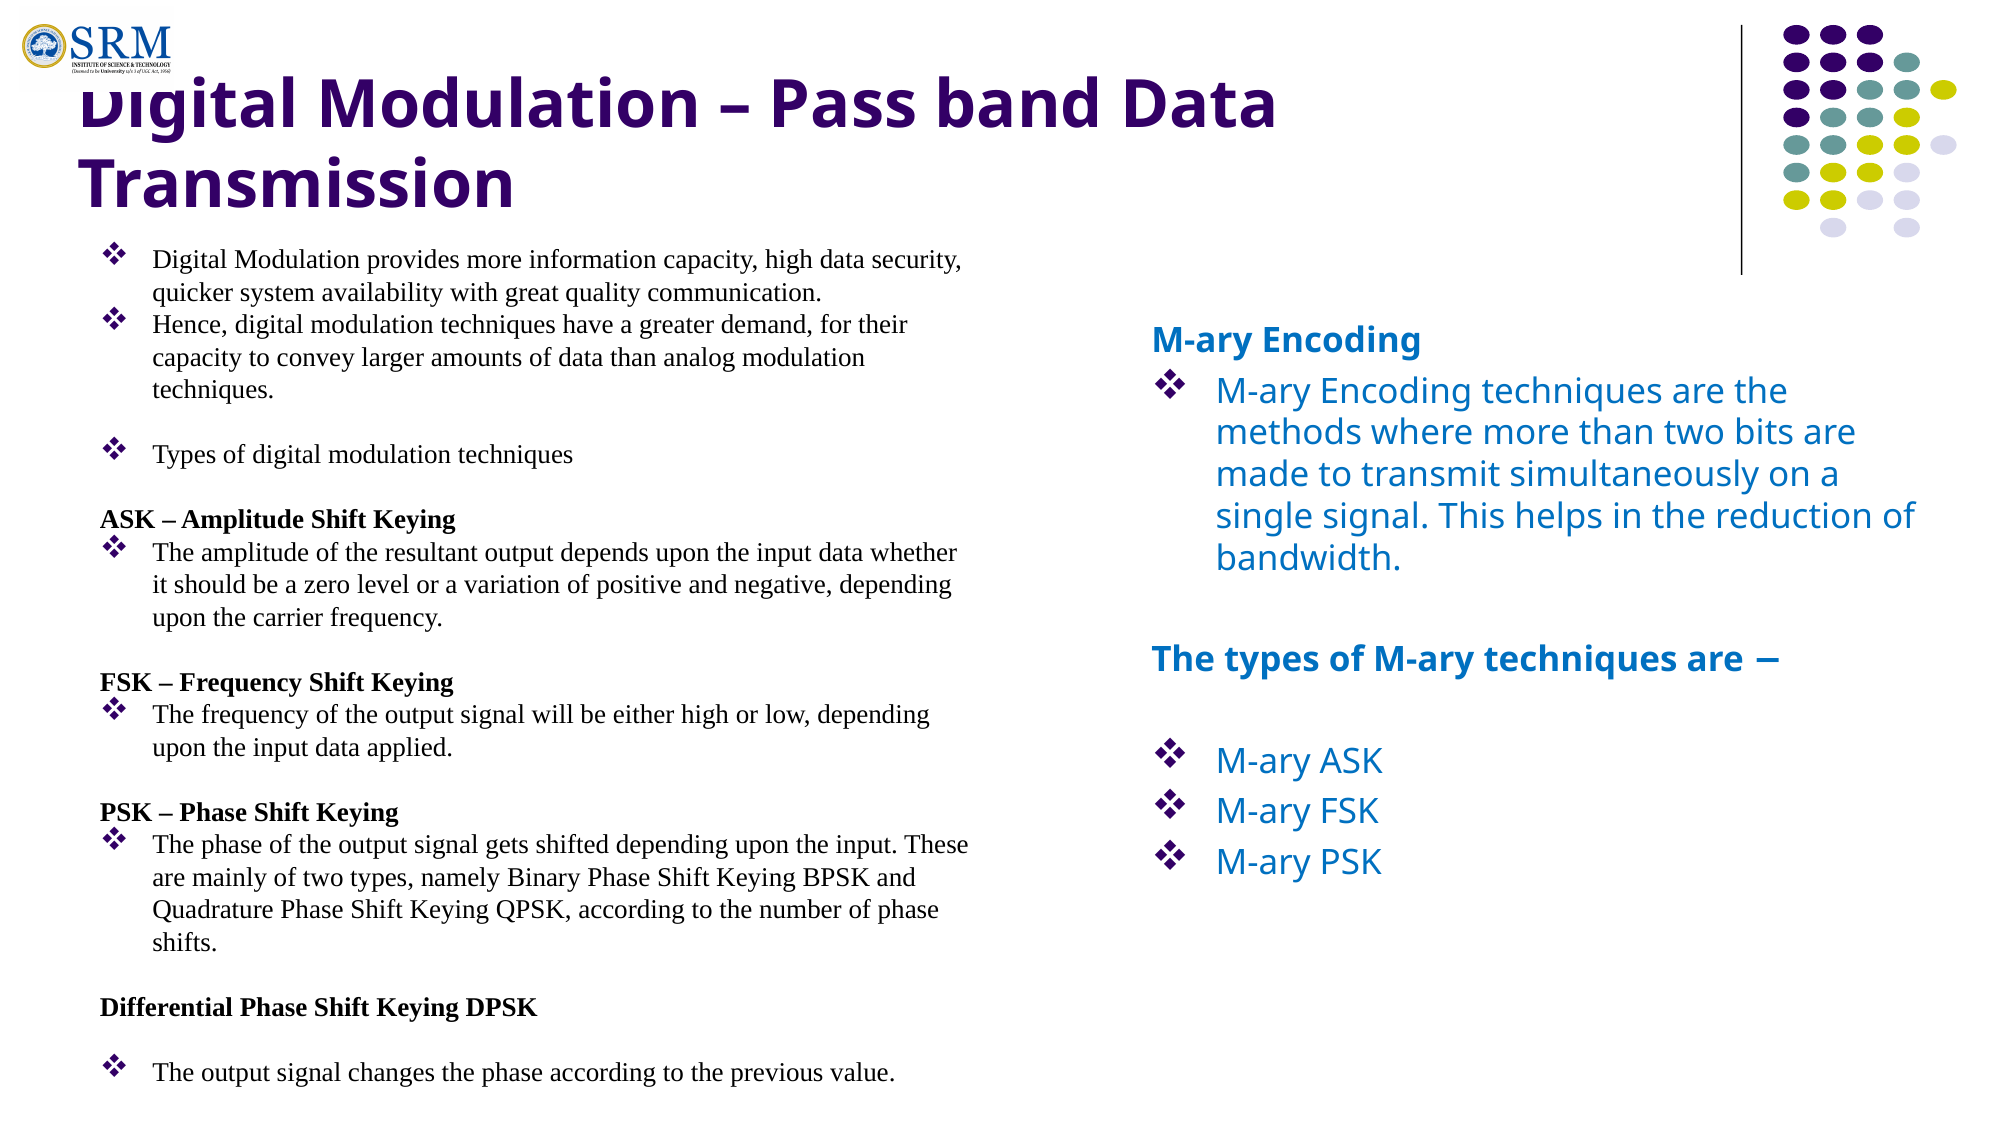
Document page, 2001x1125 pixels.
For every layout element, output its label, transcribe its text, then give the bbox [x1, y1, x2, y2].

picture [19, 5, 174, 92]
title Digital Modulation – Pass band Data Transmission [55, 91, 1739, 228]
text_box Digital Modulation provides more information capacity, high data security, quicker system availability with great quality communication. Hence, digital modulation techniques have a greater demand, for their capacity to convey larger amounts of data than analog modulation techniques. Types of digital modulation techniques ASK – Amplitude Shift Keying The amplitude of the resultant output depends upon the input data whether it should be a zero level or a variation of positive and negative, depending upon the carrier frequency. FSK – Frequency Shift Keying The frequency of the output signal will be either high or low, depending upon the input data applied. PSK – Phase Shift Keying The phase of the output signal gets shifted depending upon the input. These are mainly of two types, namely Binary Phase Shift Keying BPSK and Quadrature Phase Shift Keying QPSK, according to the number of phase shifts. Differential Phase Shift Keying DPSK The output signal changes the phase according to the previous value. [83, 234, 1022, 1094]
list M-ary Encoding M-ary Encoding techniques are the methods where more than two bits are made to transmit simultaneously on a single signal. This helps in the reduction of bandwidth. The types of M-ary techniques are − M-ary ASK M-ary FSK M-ary PSK [1129, 310, 1945, 894]
